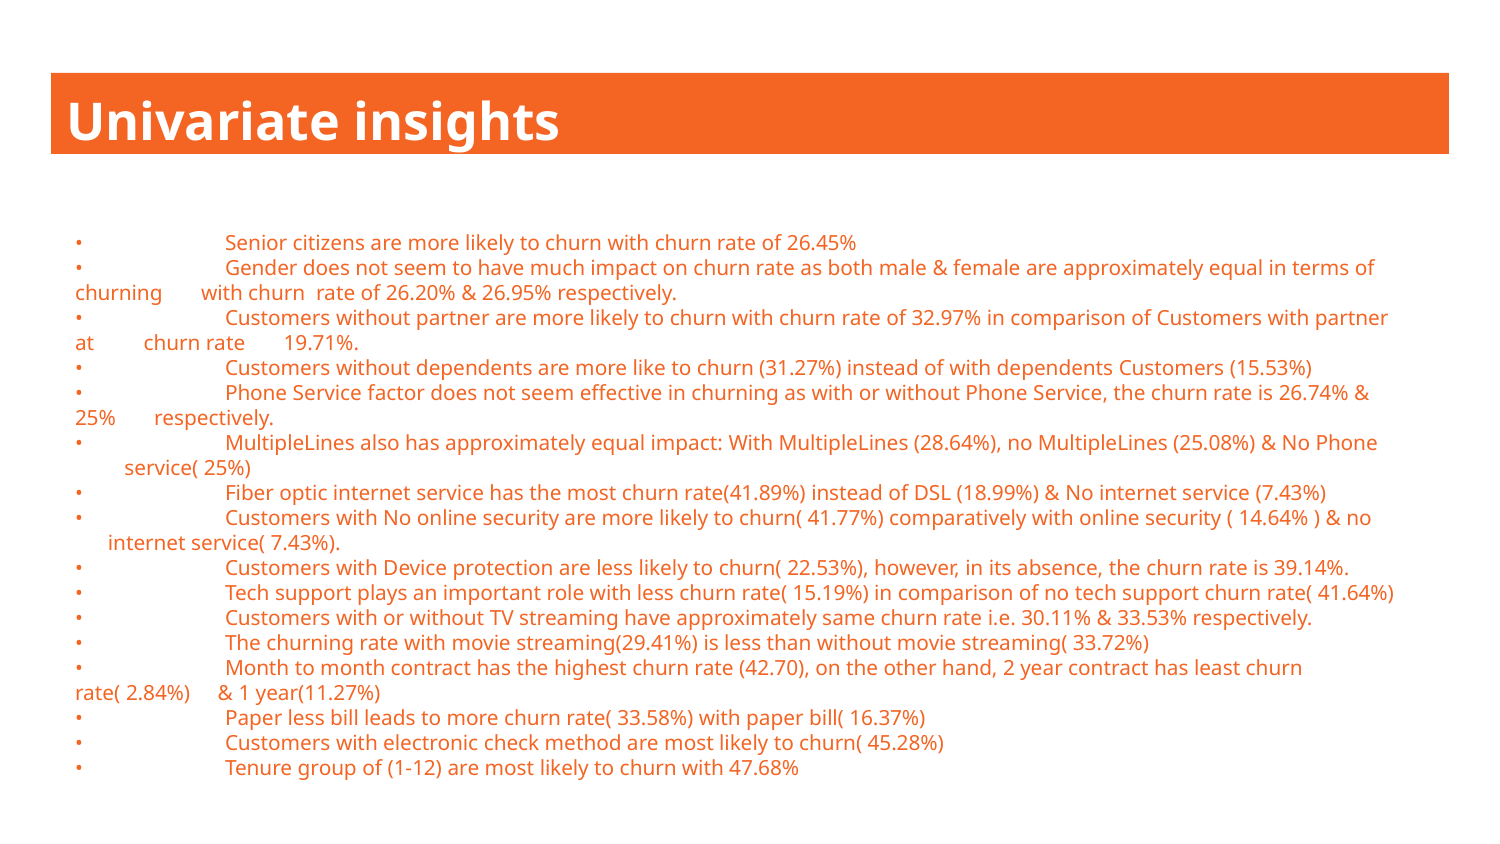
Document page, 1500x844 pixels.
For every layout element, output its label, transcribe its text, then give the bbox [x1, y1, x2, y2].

text_box • Senior citizens are more likely to churn with churn rate of 26.45% • Gender does not seem to have much impact on churn rate as both male & female are approximately equal in terms of churning with churn rate of 26.20% & 26.95% respectively. • Customers without partner are more likely to churn with churn rate of 32.97% in comparison of Customers with partner at churn rate 19.71%. • Customers without dependents are more like to churn (31.27%) instead of with dependents Customers (15.53%) • Phone Service factor does not seem effective in churning as with or without Phone Service, the churn rate is 26.74% & 25% respectively. • MultipleLines also has approximately equal impact: With MultipleLines (28.64%), no MultipleLines (25.08%) & No Phone service( 25%) • Fiber optic internet service has the most churn rate(41.89%) instead of DSL (18.99%) & No internet service (7.43%) • Customers with No online security are more likely to churn( 41.77%) comparatively with online security ( 14.64% ) & no internet service( 7.43%). • Customers with Device protection are less likely to churn( 22.53%), however, in its absence, the churn rate is 39.14%. • Tech support plays an important role with less churn rate( 15.19%) in comparison of no tech support churn rate( 41.64%) • Customers with or without TV streaming have approximately same churn rate i.e. 30.11% & 33.53% respectively. • The churning rate with movie streaming(29.41%) is less than without movie streaming( 33.72%) • Month to month contract has the highest churn rate (42.70), on the other hand, 2 year contract has least churn rate( 2.84%) & 1 year(11.27%) • Paper less bill leads to more churn rate( 33.58%) with paper bill( 16.37%) • Customers with electronic check method are most likely to churn( 45.28%) • Tenure group of (1-12) are most likely to churn with 47.68% [60, 215, 1412, 844]
title Univariate insights [51, 72, 1449, 154]
